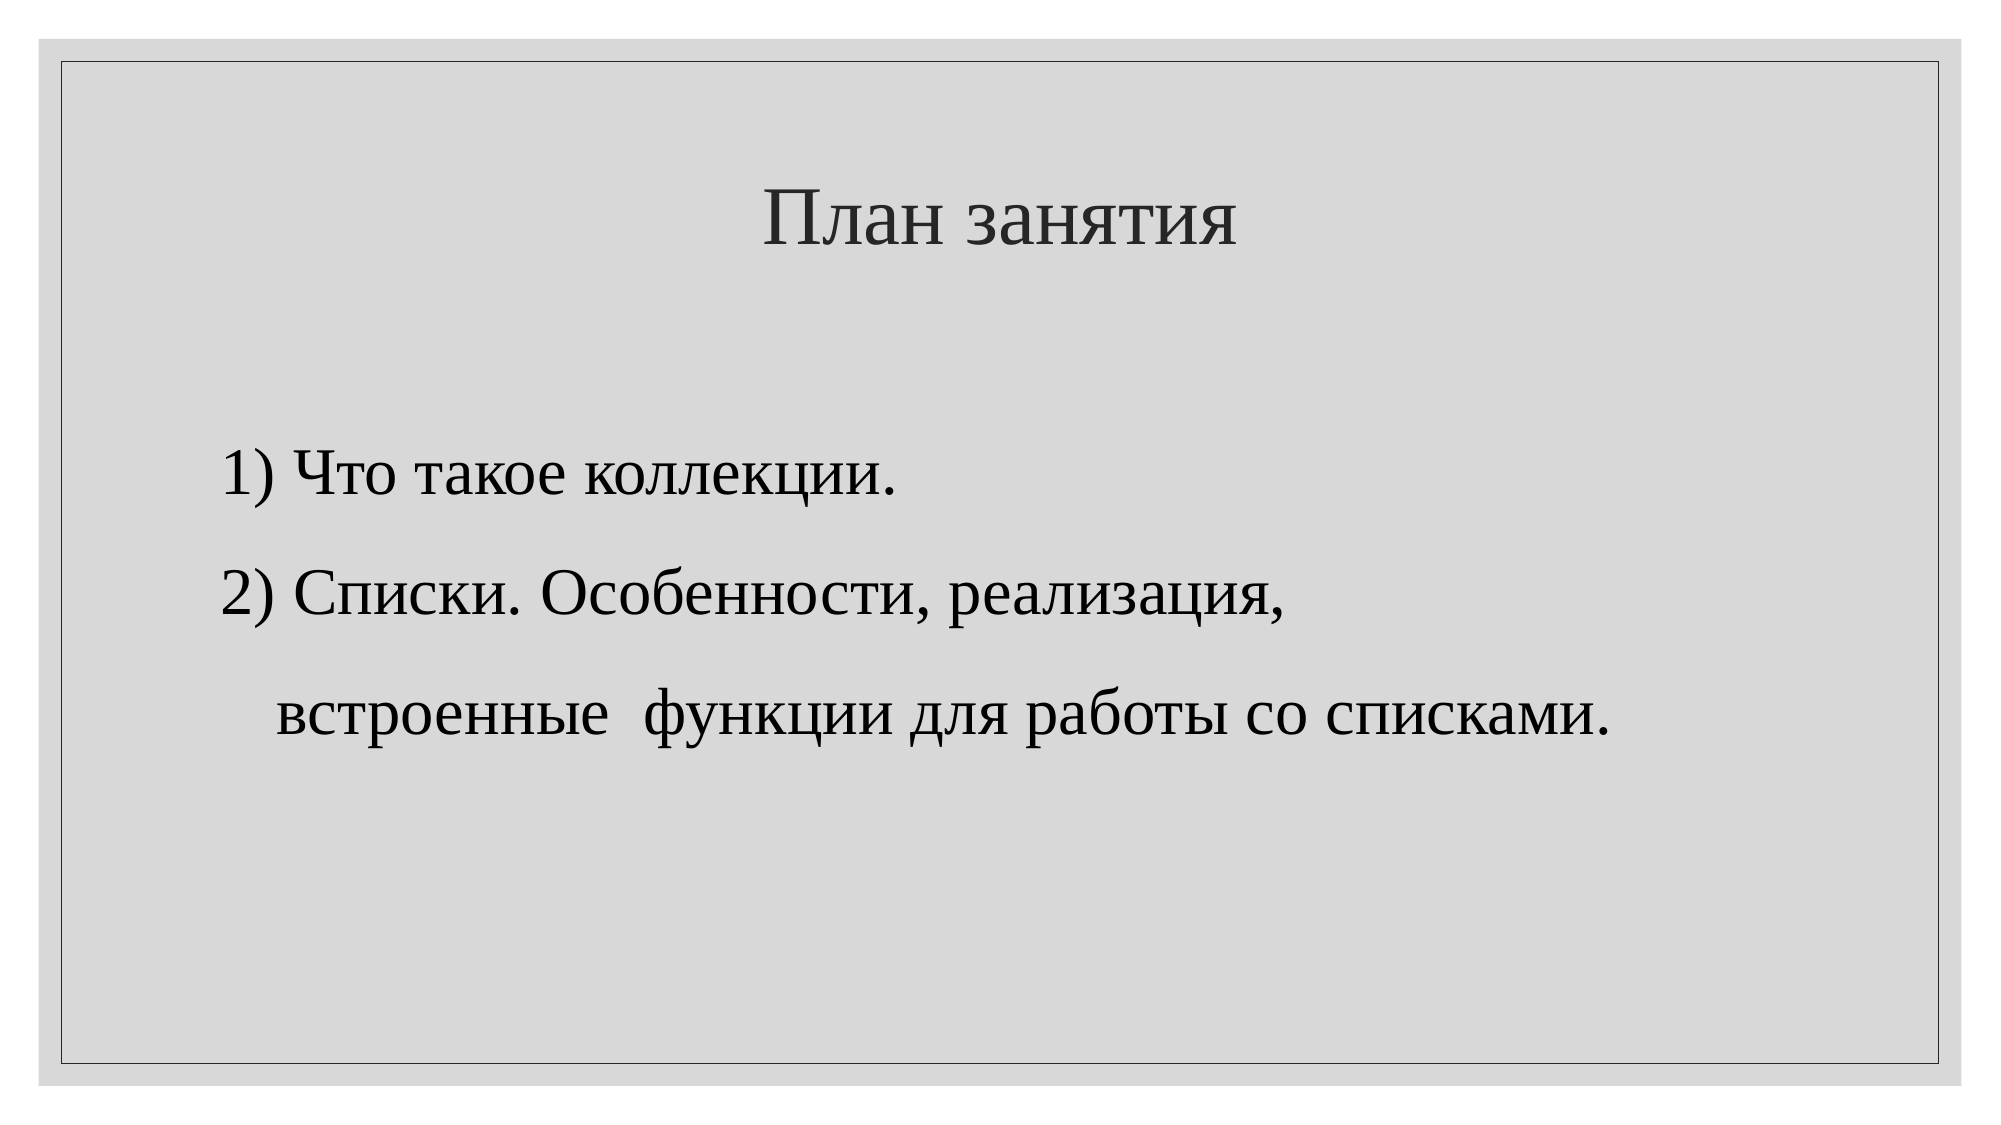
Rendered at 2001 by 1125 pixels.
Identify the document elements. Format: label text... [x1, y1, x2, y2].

text_box Что такое коллекции. Списки. Особенности, реализация, встроенные функции для работы со списками. [212, 380, 1645, 756]
title План занятия [174, 104, 1826, 331]
